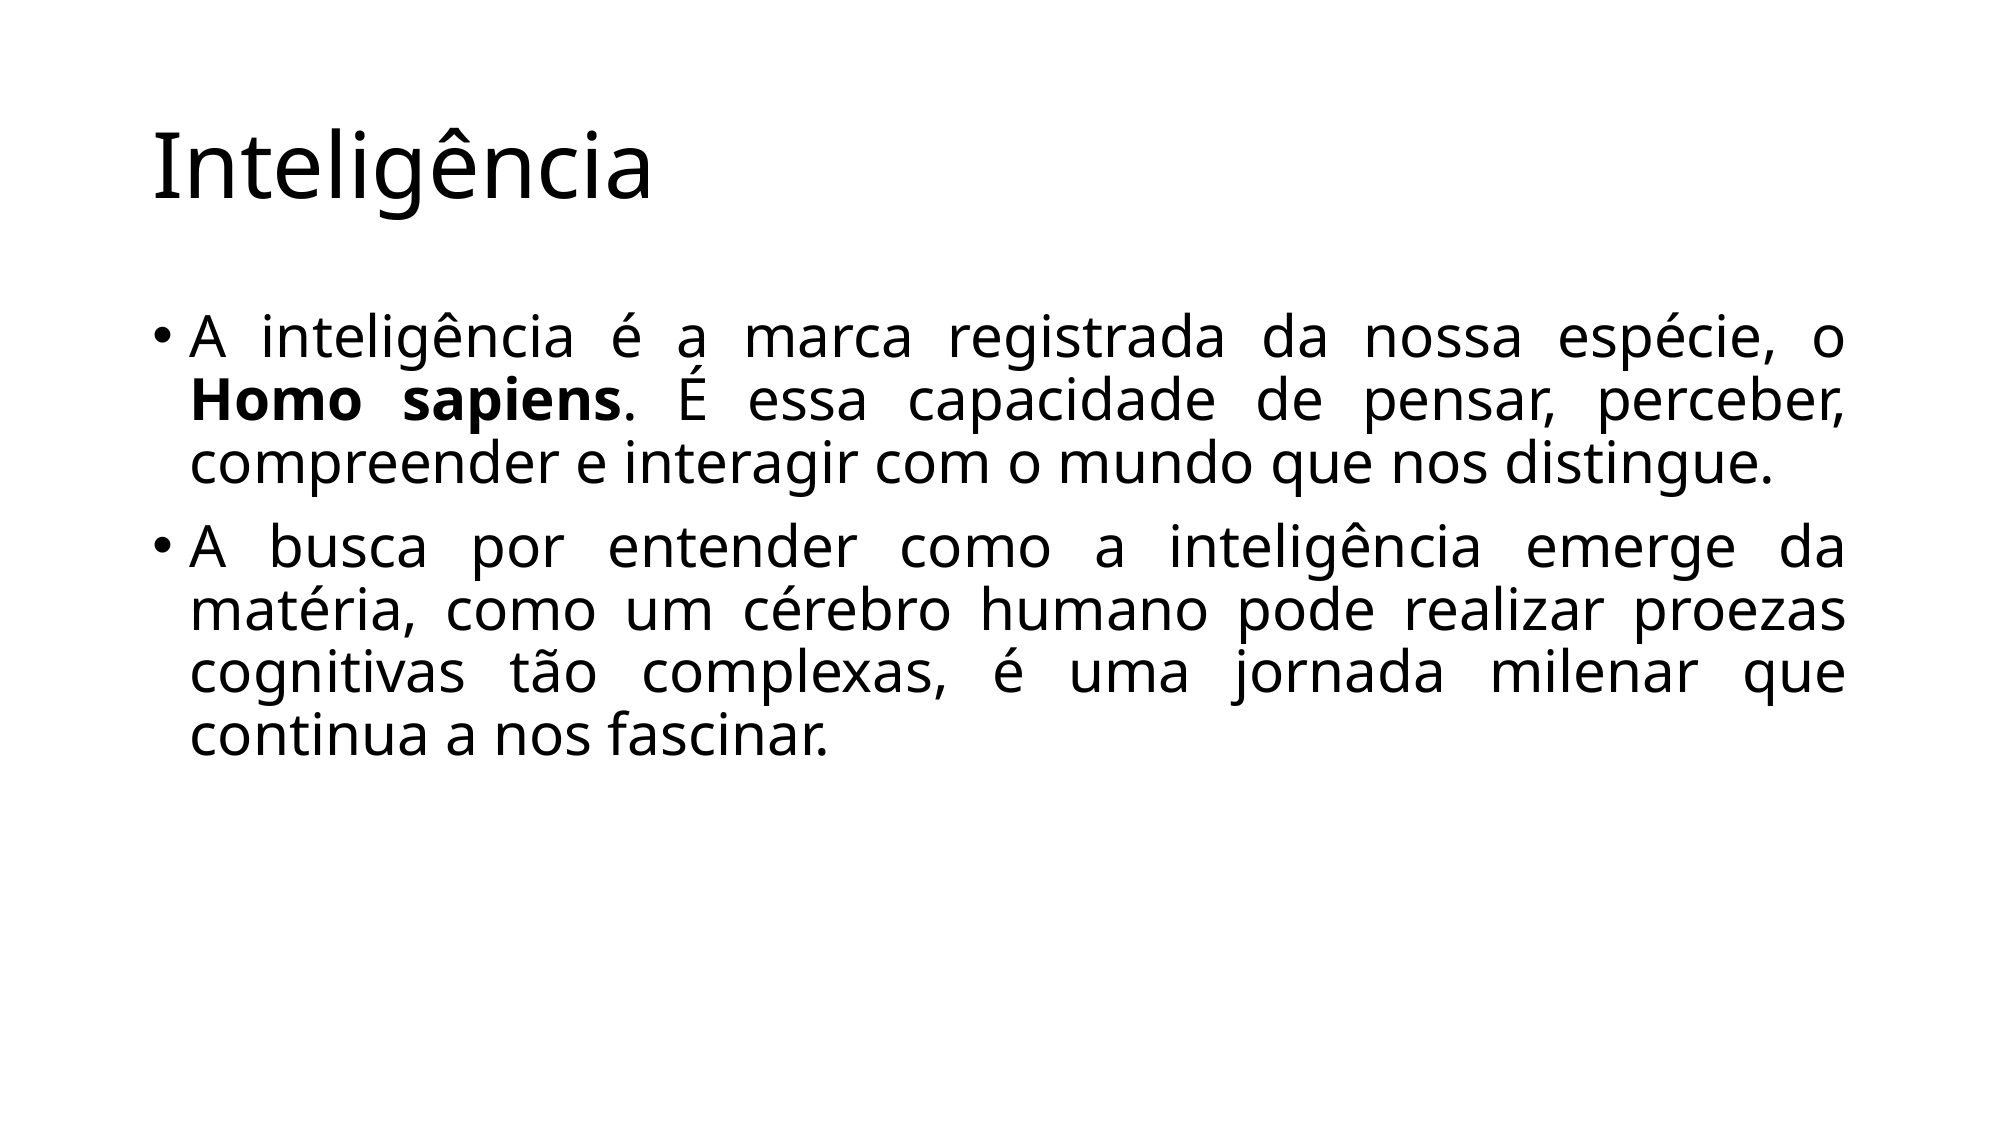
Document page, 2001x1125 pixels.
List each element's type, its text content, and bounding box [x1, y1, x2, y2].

list A inteligência é a marca registrada da nossa espécie, o Homo sapiens. É essa capacidade de pensar, perceber, compreender e interagir com o mundo que nos distingue. A busca por entender como a inteligência emerge da matéria, como um cérebro humano pode realizar proezas cognitivas tão complexas, é uma jornada milenar que continua a nos fascinar. [137, 299, 1863, 1014]
title Inteligência [137, 59, 1863, 278]
